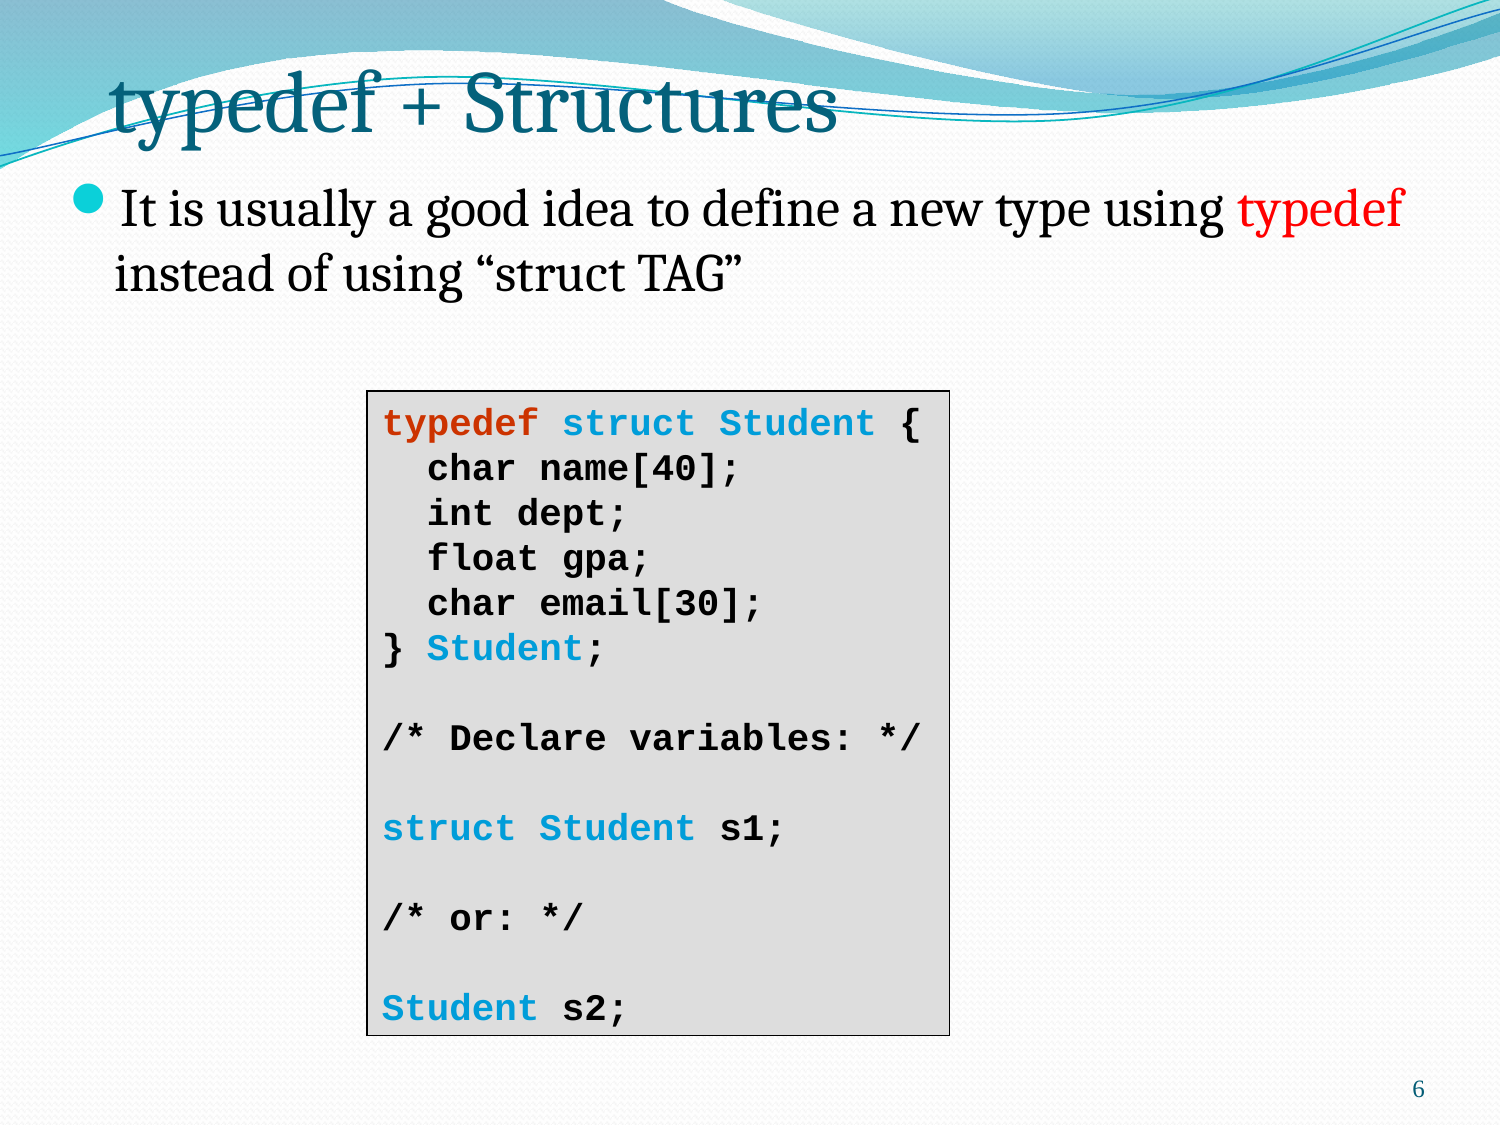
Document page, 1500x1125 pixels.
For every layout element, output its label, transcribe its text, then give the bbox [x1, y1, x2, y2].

slide_number 6 [1299, 1042, 1425, 1103]
title typedef + Structures [108, 35, 1384, 151]
text_box typedef struct Student { char name[40]; int dept; float gpa; char email[30]; } Student; /* Declare variables: */ struct Student s1; /* or: */ Student s2; [367, 390, 950, 1036]
list It is usually a good idea to define a new type using typedef instead of using “struct TAG” [54, 165, 1436, 336]
